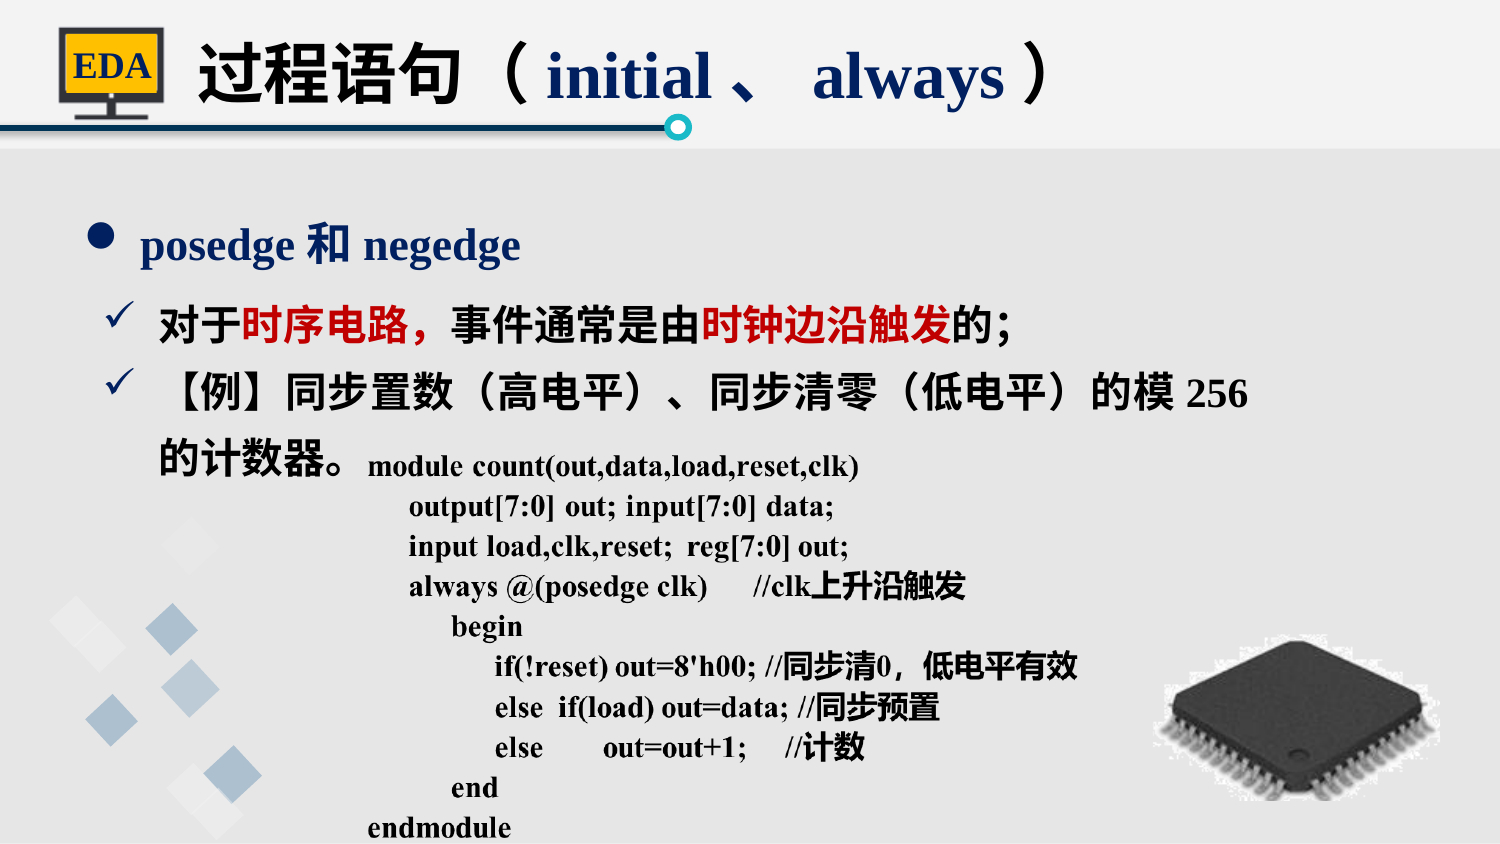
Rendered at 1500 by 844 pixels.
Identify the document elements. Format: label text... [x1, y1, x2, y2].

picture [348, 436, 1095, 844]
picture [1152, 634, 1441, 801]
text_box 过程语句（initial、always） [182, 0, 1476, 159]
text_box posedge和negedge 对于时序电路，事件通常是由时钟边沿触发的； 【例】同步置数（高电平）、同步清零（低电平）的模256的计数器。 [31, 195, 1274, 844]
